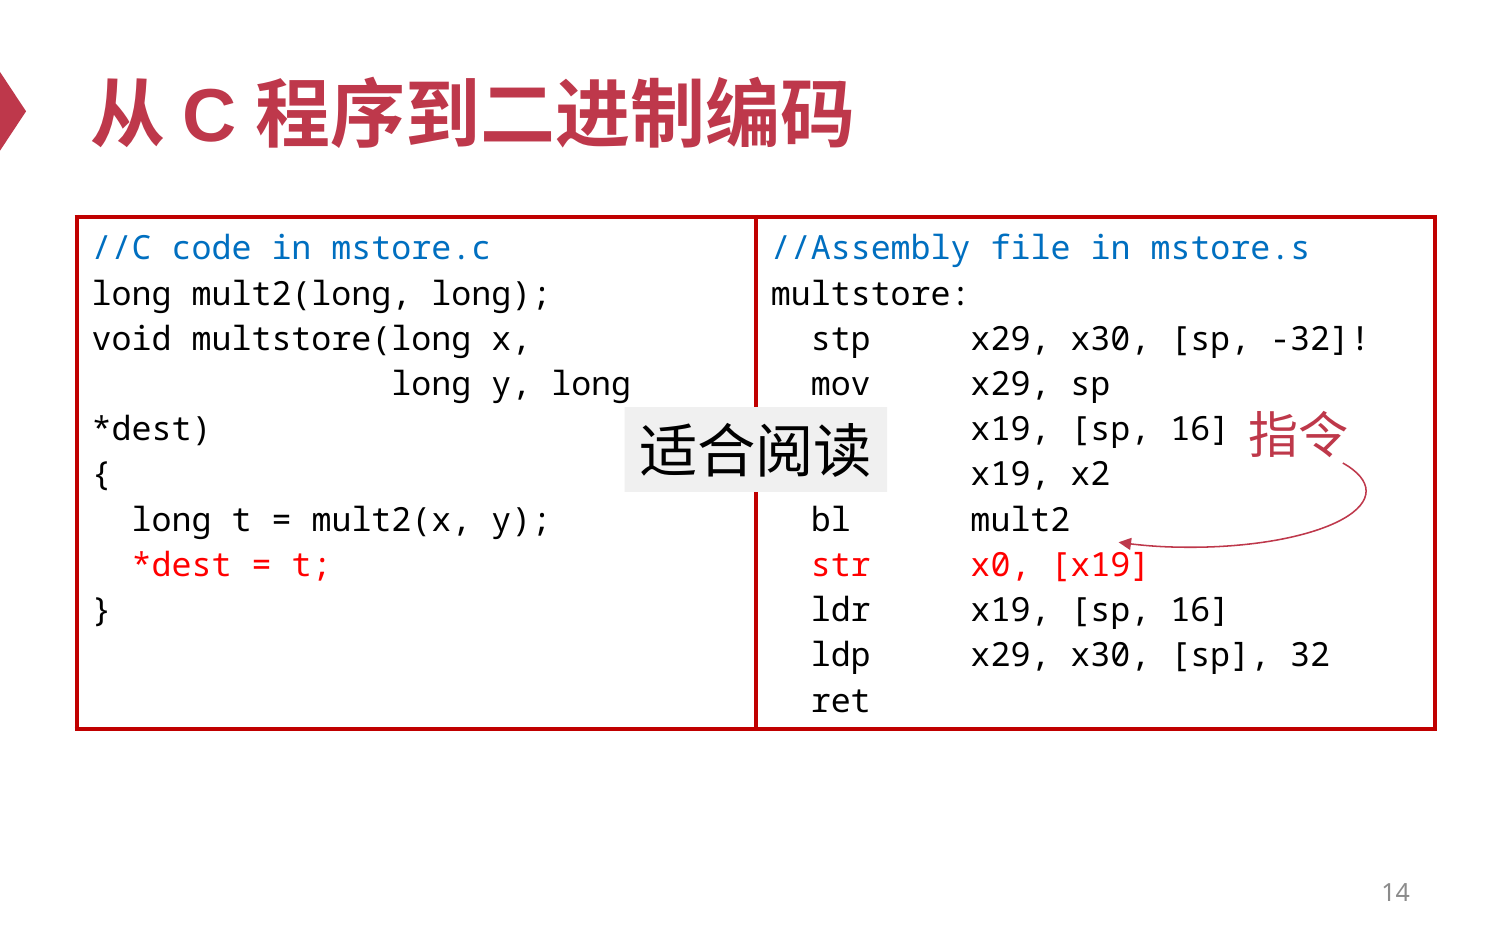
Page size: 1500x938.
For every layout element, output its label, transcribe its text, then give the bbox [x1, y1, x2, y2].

text_box 适合阅读 [624, 407, 888, 492]
slide_number 14 [1074, 868, 1425, 919]
text_box [1118, 472, 1367, 551]
table_header //Assembly file in mstore.s multstore: stp x29, x30, [sp, -32]! mov x29, sp str x19, [sp, 16] mov x19, x2 bl mult2 str x0, [x19] ldr x19, [sp, 16] ldp x29, x30, [sp], 32 ret [758, 219, 1433, 727]
text_box 指令 [1233, 396, 1364, 472]
title 从C程序到二进制编码 [75, 37, 1425, 186]
table_header //C code in mstore.c long mult2(long, long); void multstore(long x, long y, long *dest) { long t = mult2(x, y); *dest = t; } [79, 219, 754, 727]
